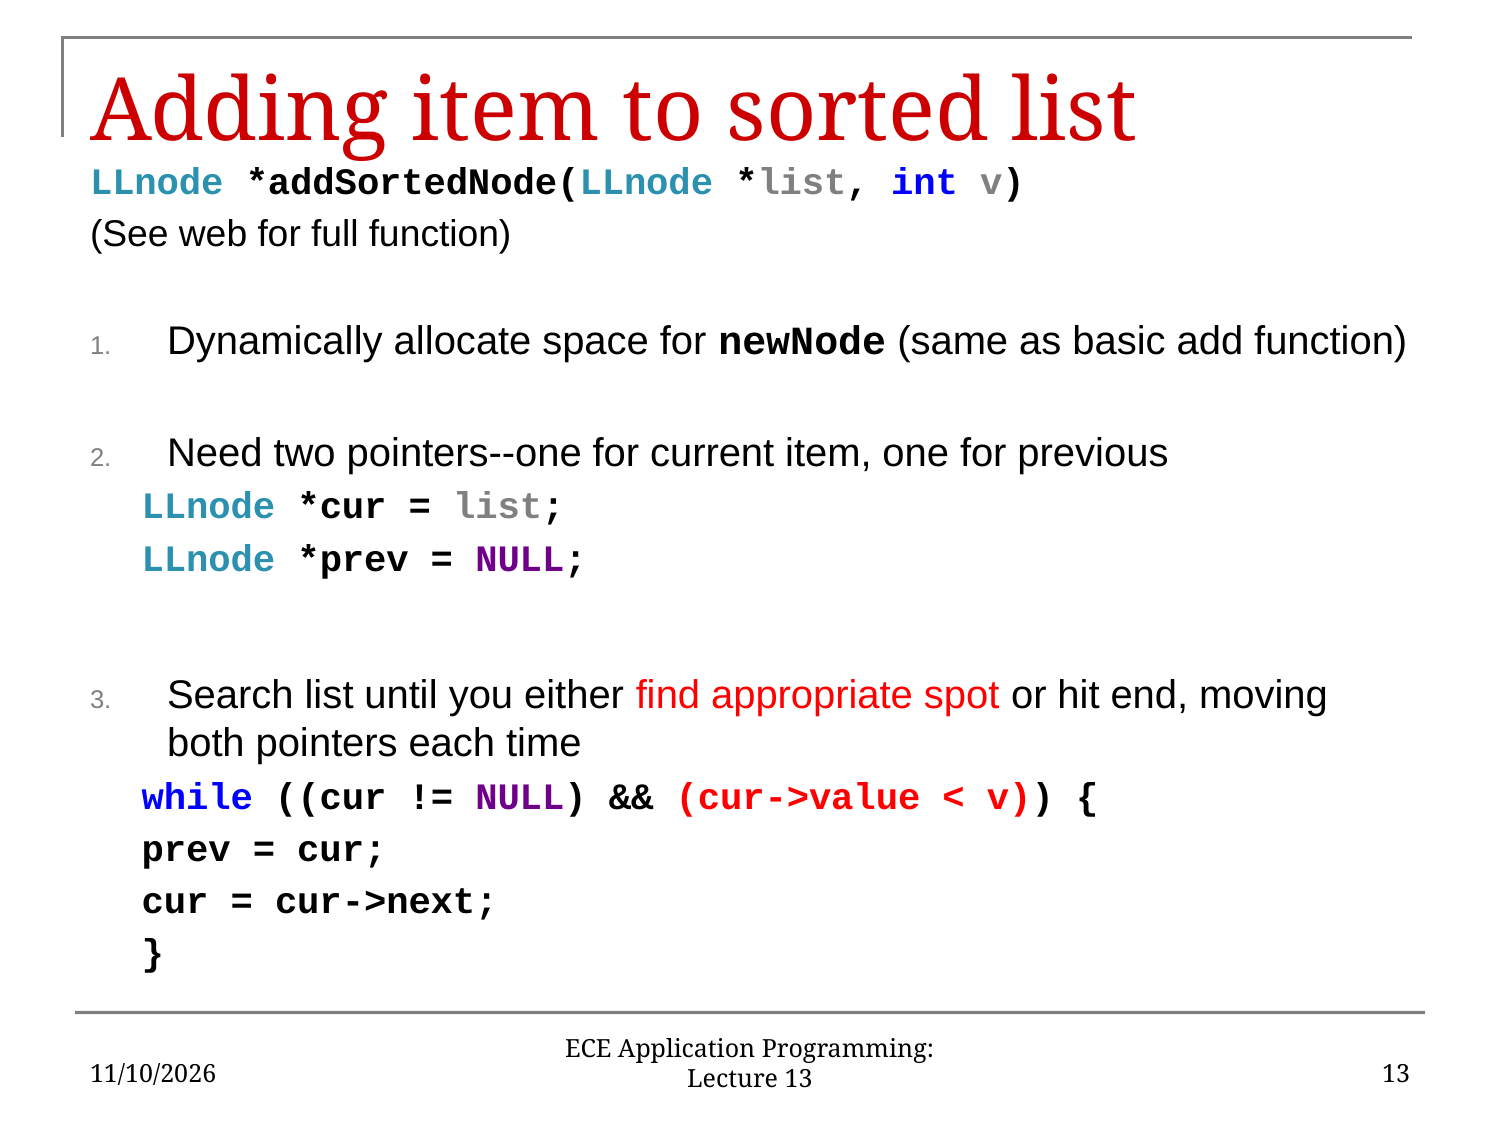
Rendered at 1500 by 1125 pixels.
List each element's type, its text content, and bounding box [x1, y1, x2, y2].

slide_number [74, 1023, 426, 1100]
title Adding item to sorted list [75, 45, 1425, 149]
list LLnode *addSortedNode(LLnode *list, int v) (See web for full function) Dynamically allocate space for newNode (same as basic add function) Need two pointers--one for current item, one for previous LLnode *cur = list; LLnode *prev = NULL; Search list until you either find appropriate spot or hit end, moving both pointers each time while ((cur != NULL) && (cur->value < v)) { prev = cur; cur = cur->next; } [75, 149, 1425, 1006]
footer ECE Application Programming: Lecture 13 [512, 1024, 988, 1101]
slide_number 13 [1074, 1023, 1426, 1100]
